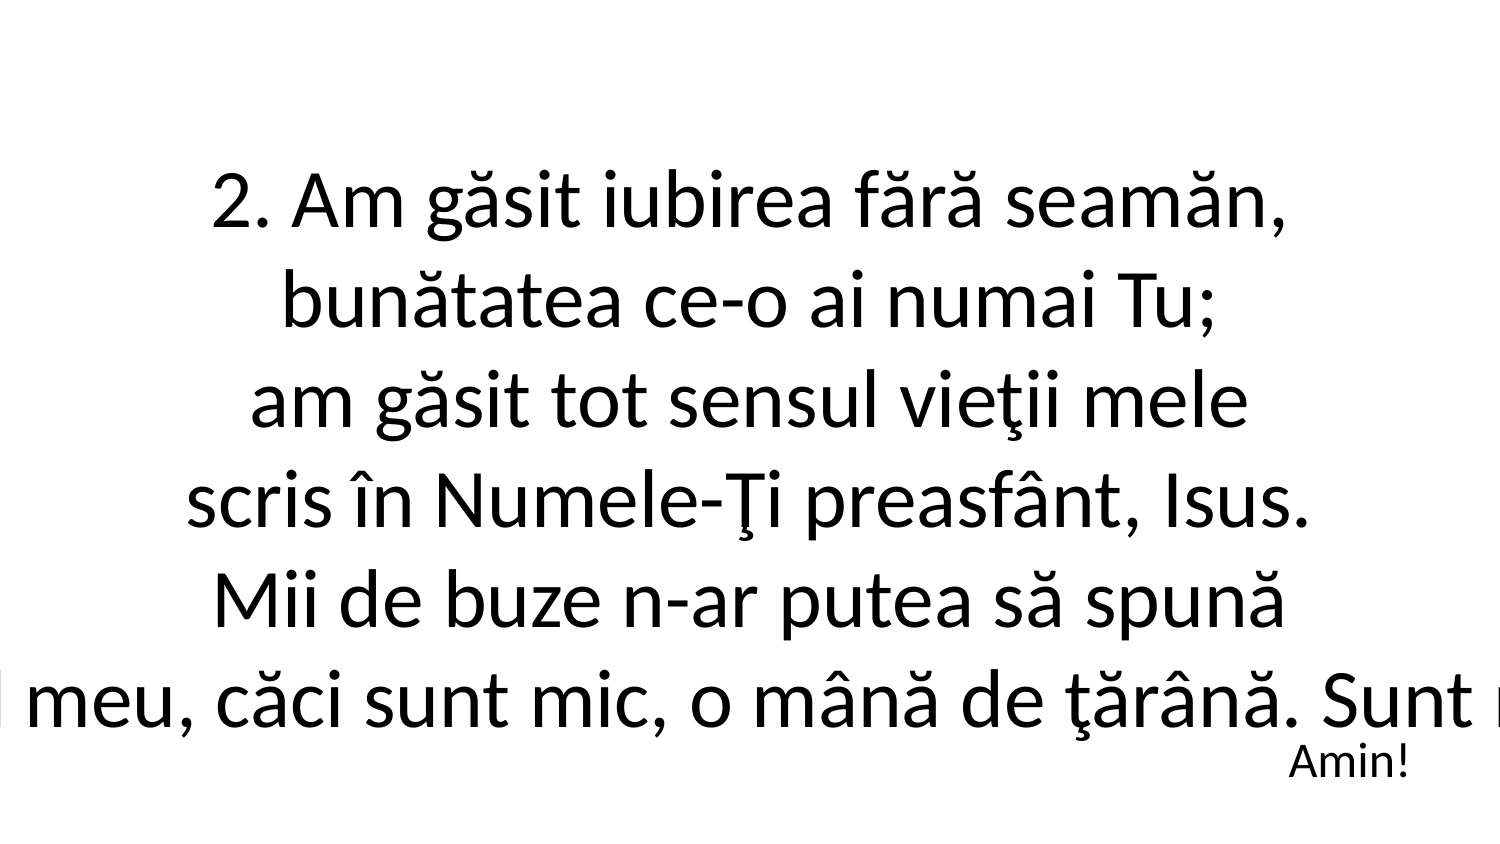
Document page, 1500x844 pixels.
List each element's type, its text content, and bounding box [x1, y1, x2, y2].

text_box Amin! [1273, 674, 1427, 795]
text_box 2. Am găsit iubirea fără seamăn, bunătatea ce-o ai numai Tu; am găsit tot sensul vieţii mele scris în Numele-Ţi preasfânt, Isus. Mii de buze n-ar putea să spună ce-am găsit în Tine, Domnul meu, căci sunt mic, o mână de ţărână. Sunt nimic, dar sunt în harul Tău. [0, 92, 1500, 752]
